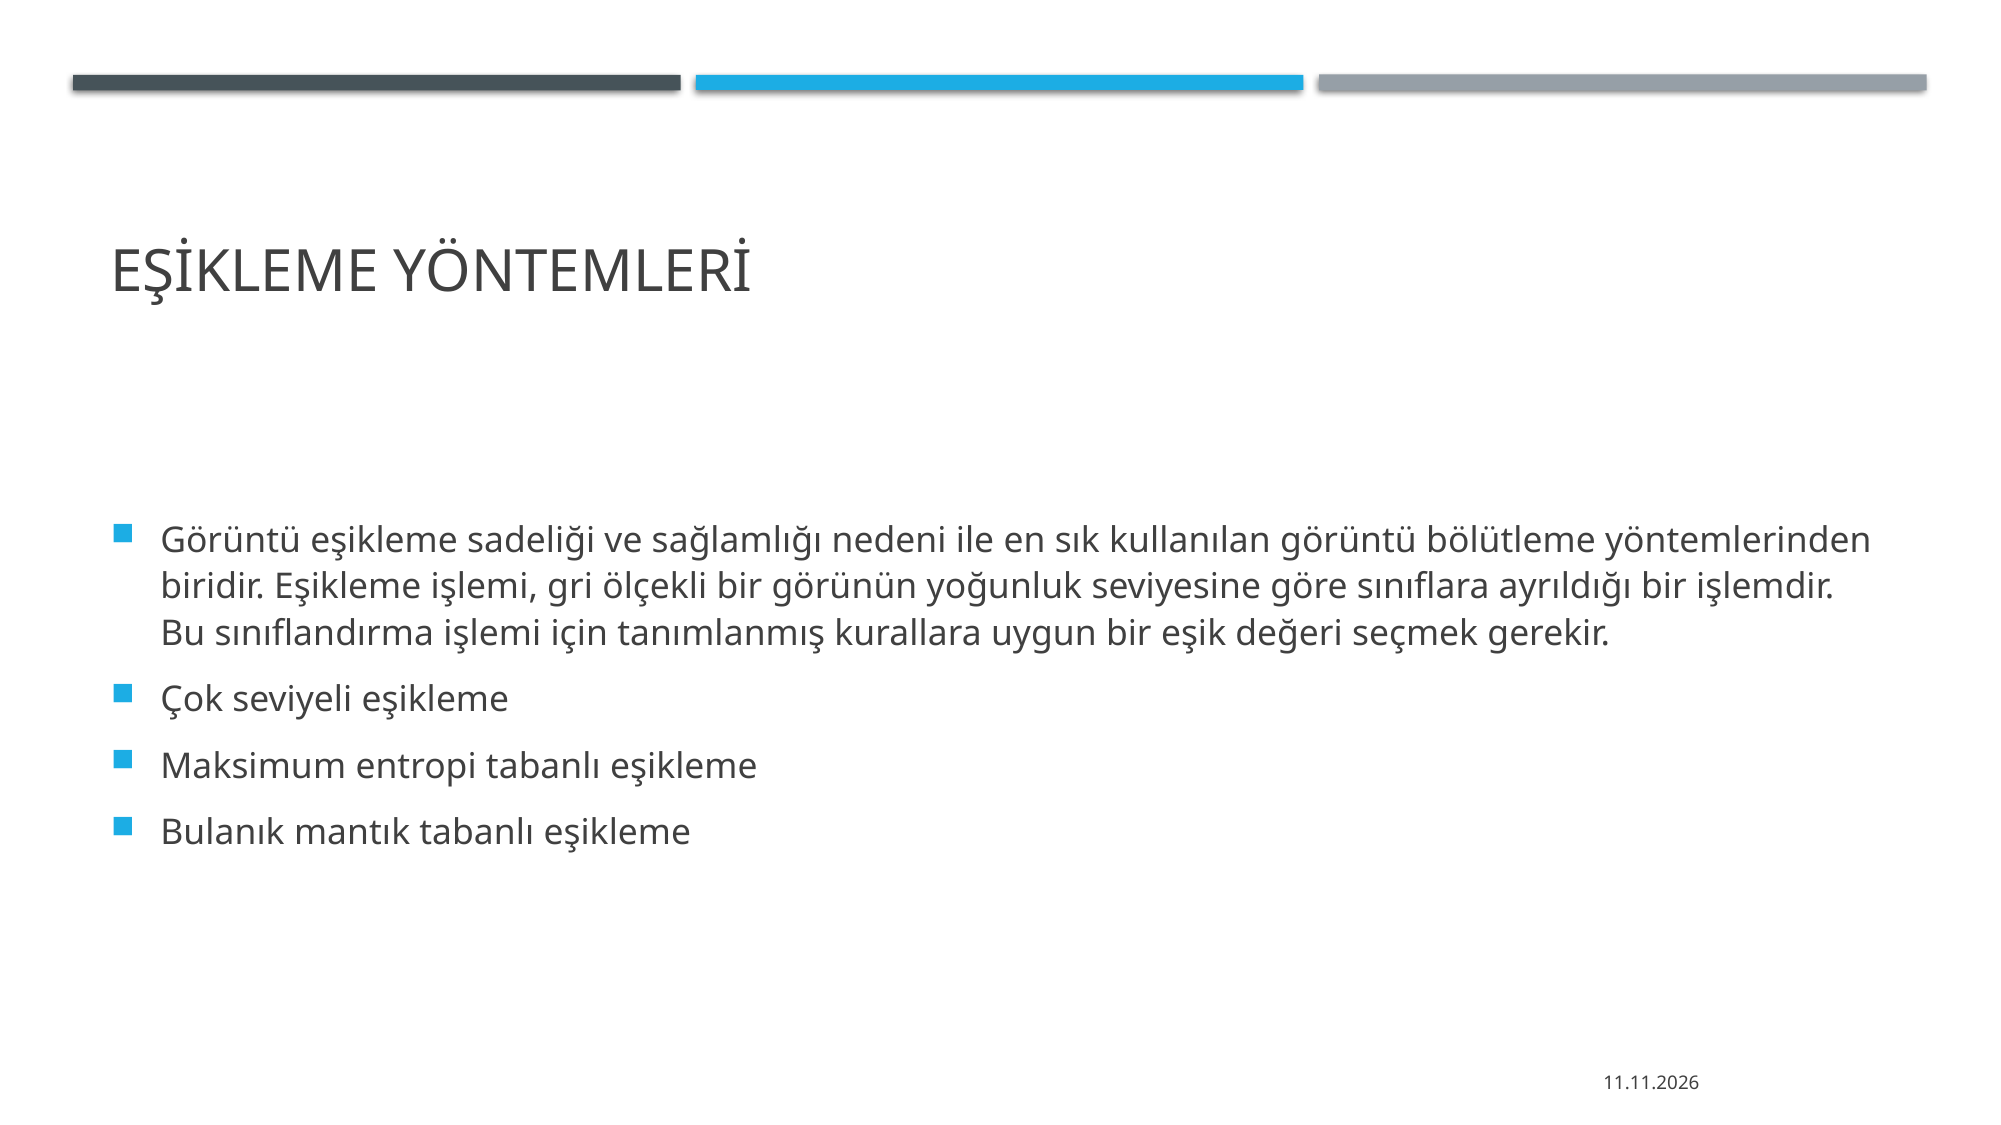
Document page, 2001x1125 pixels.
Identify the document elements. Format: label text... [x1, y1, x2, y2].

list Görüntü eşikleme sadeliği ve sağlamlığı nedeni ile en sık kullanılan görüntü bölütleme yöntemlerinden biridir. Eşikleme işlemi, gri ölçekli bir görünün yoğunluk seviyesine göre sınıflara ayrıldığı bir işlemdir. Bu sınıflandırma işlemi için tanımlanmış kurallara uygun bir eşik değeri seçmek gerekir. Çok seviyeli eşikleme Maksimum entropi tabanlı eşikleme Bulanık mantık tabanlı eşikleme [95, 383, 1905, 981]
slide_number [1247, 1053, 1715, 1114]
title Eşikleme yöntemleri [95, 115, 1905, 311]
